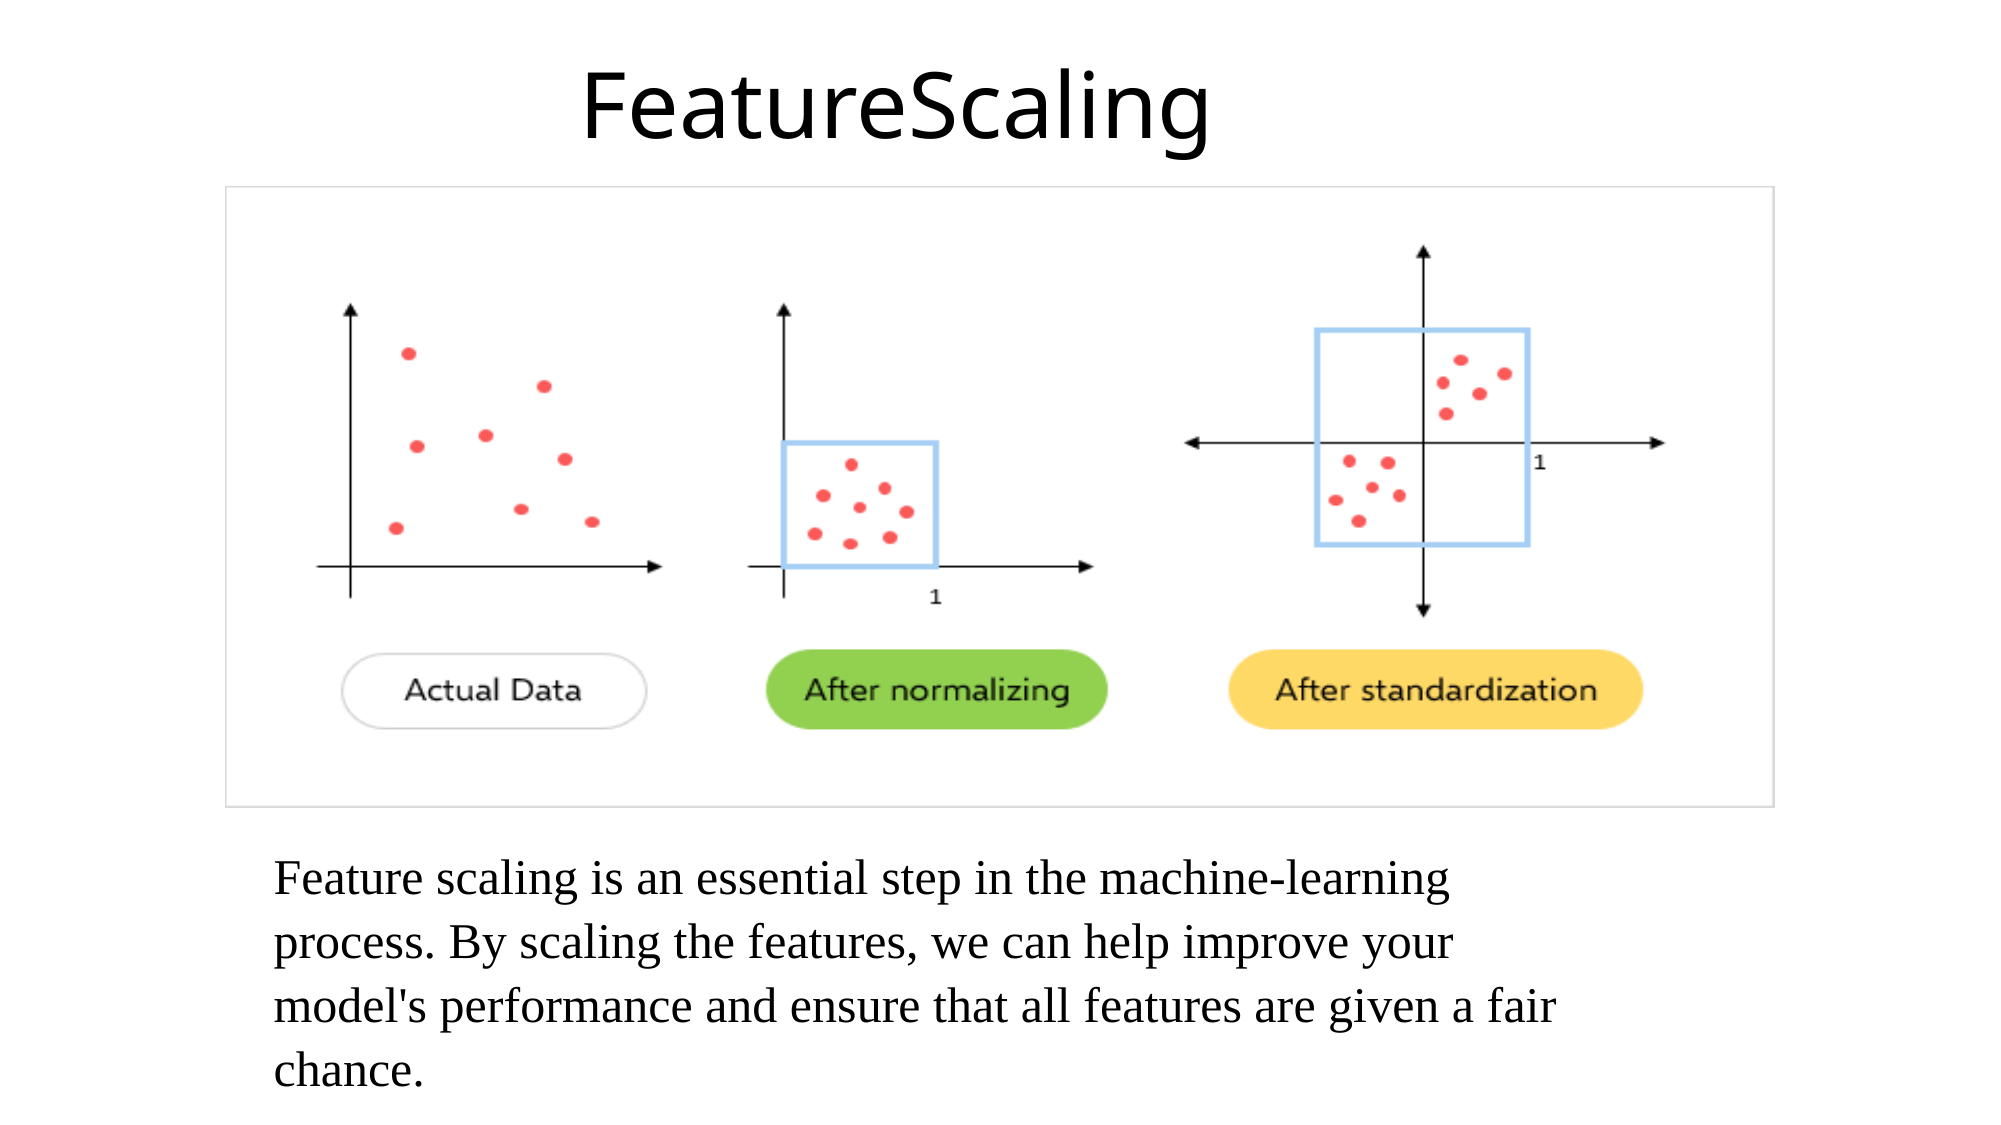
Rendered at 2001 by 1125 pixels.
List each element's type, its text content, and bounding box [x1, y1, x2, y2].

title FeatureScaling [137, 0, 1863, 218]
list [225, 186, 1775, 808]
text_box Feature scaling is an essential step in the machine-learning process. By scaling the features, we can help improve your model's performance and ensure that all features are given a fair chance. [258, 836, 1624, 1100]
